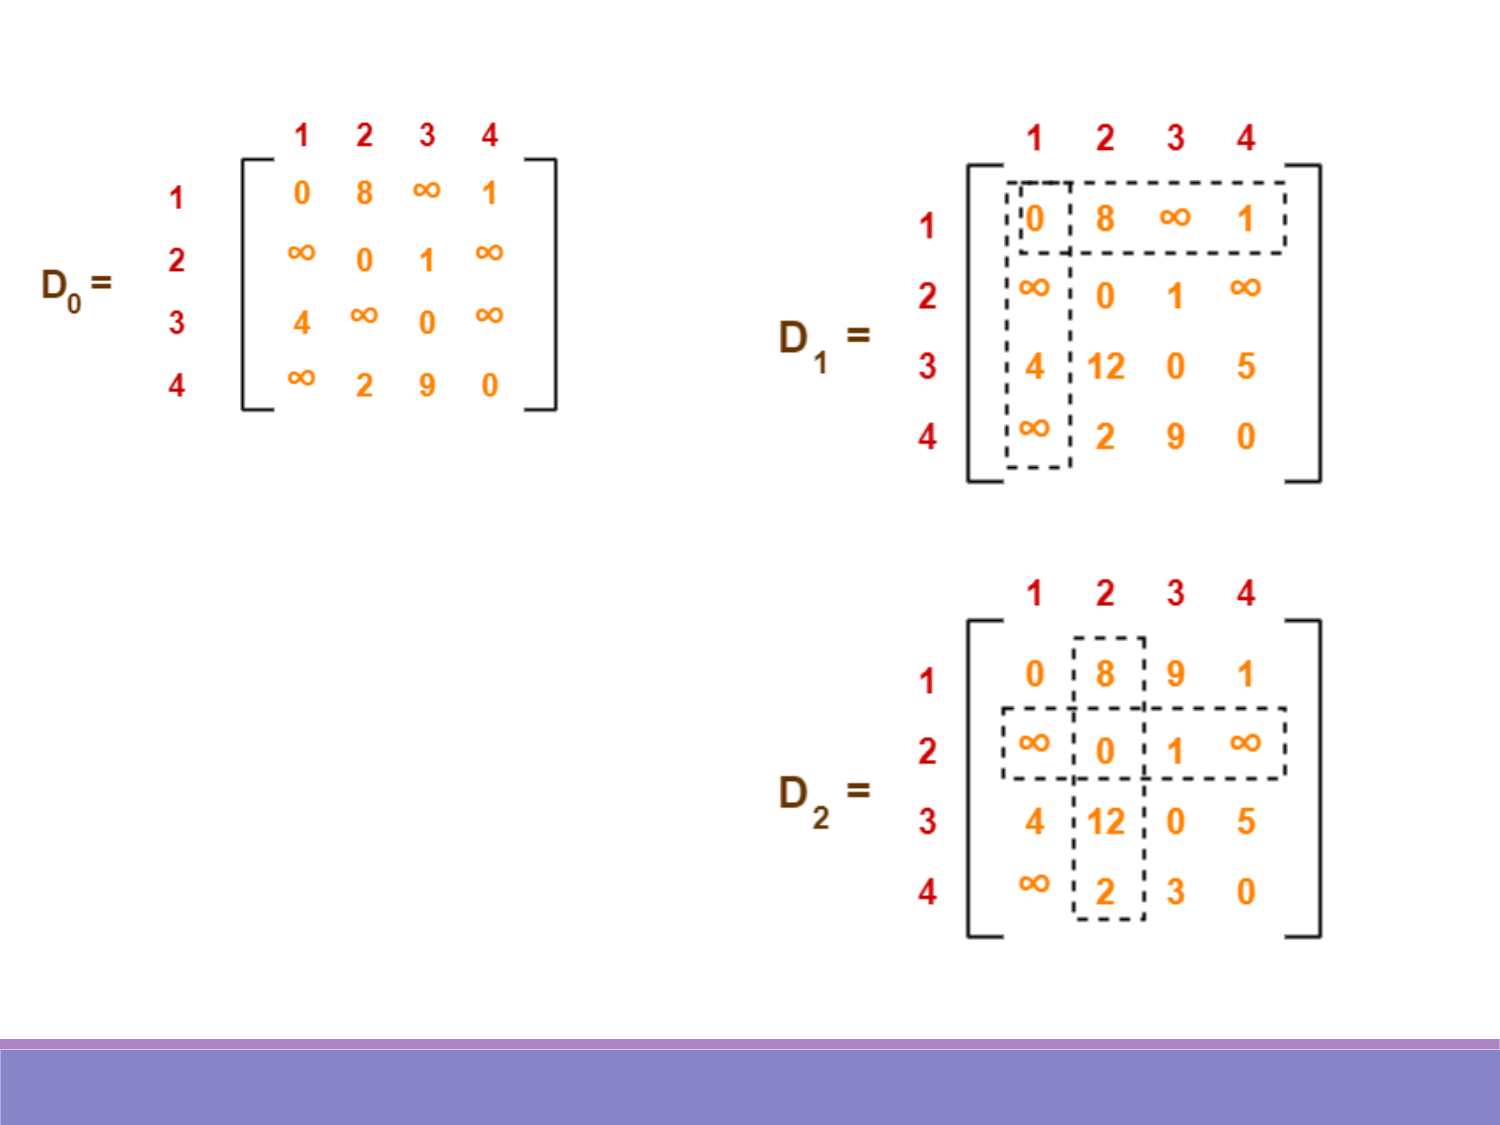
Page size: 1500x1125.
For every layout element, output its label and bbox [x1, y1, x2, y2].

picture [36, 111, 560, 415]
picture [774, 111, 1326, 1013]
